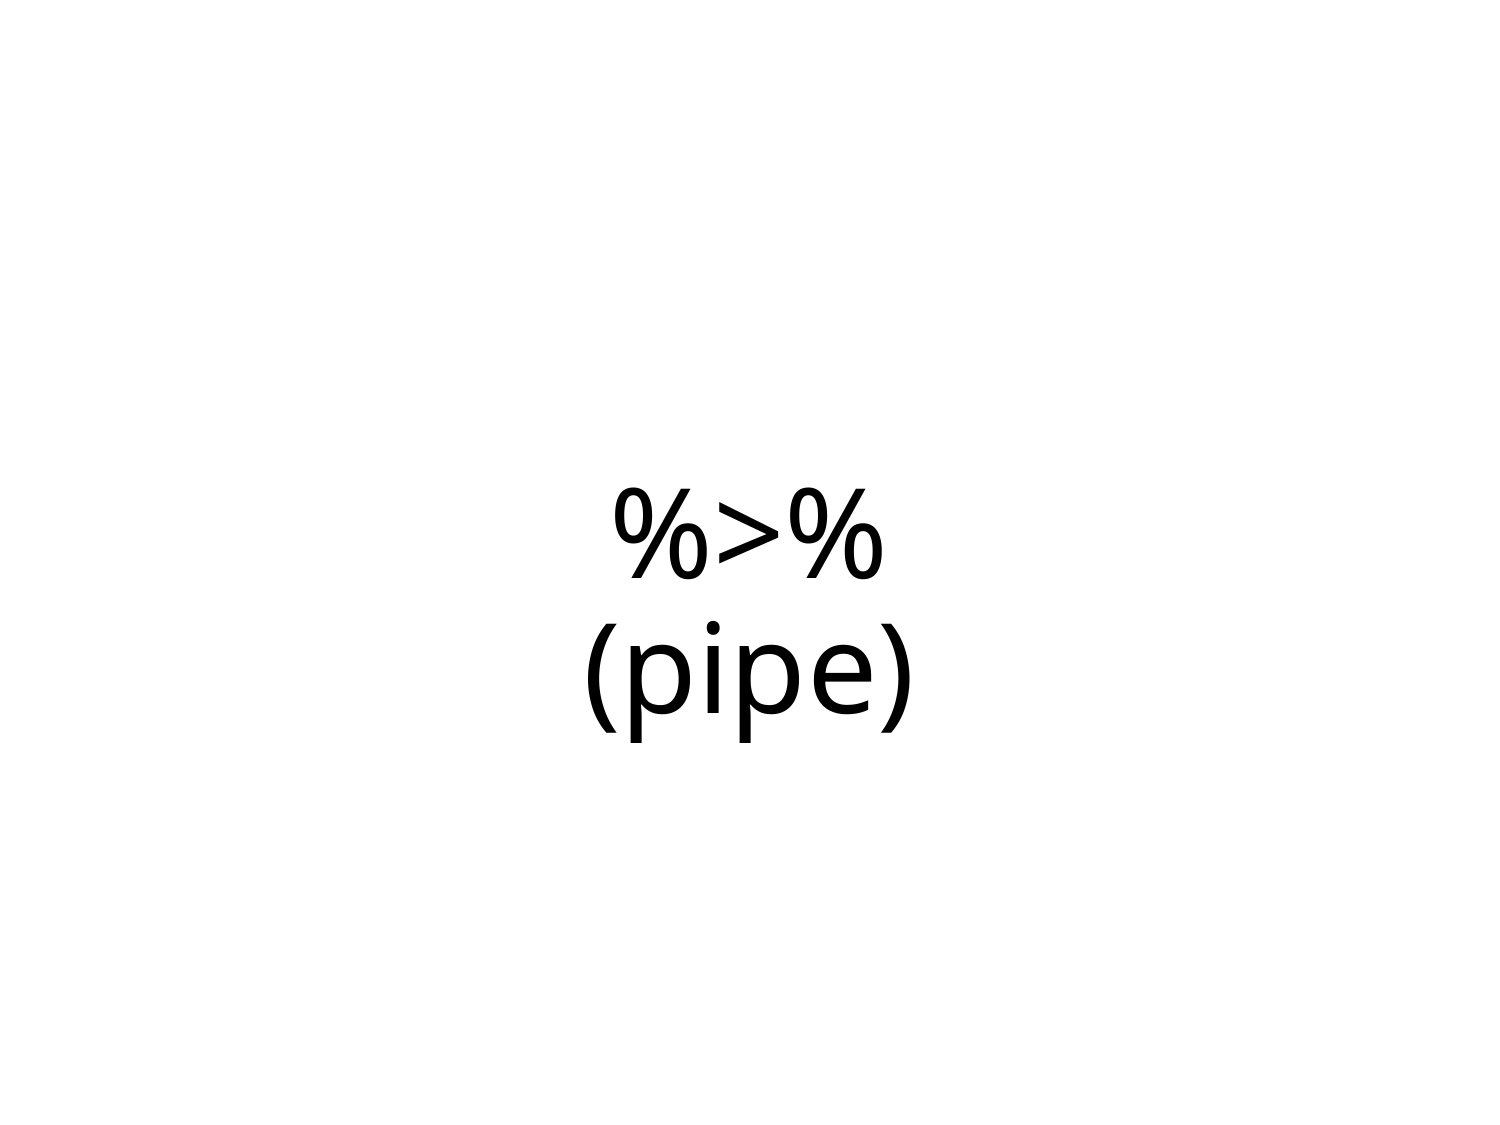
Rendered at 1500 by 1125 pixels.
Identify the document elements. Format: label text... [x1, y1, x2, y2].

title %>% (pipe) [102, 280, 1397, 749]
